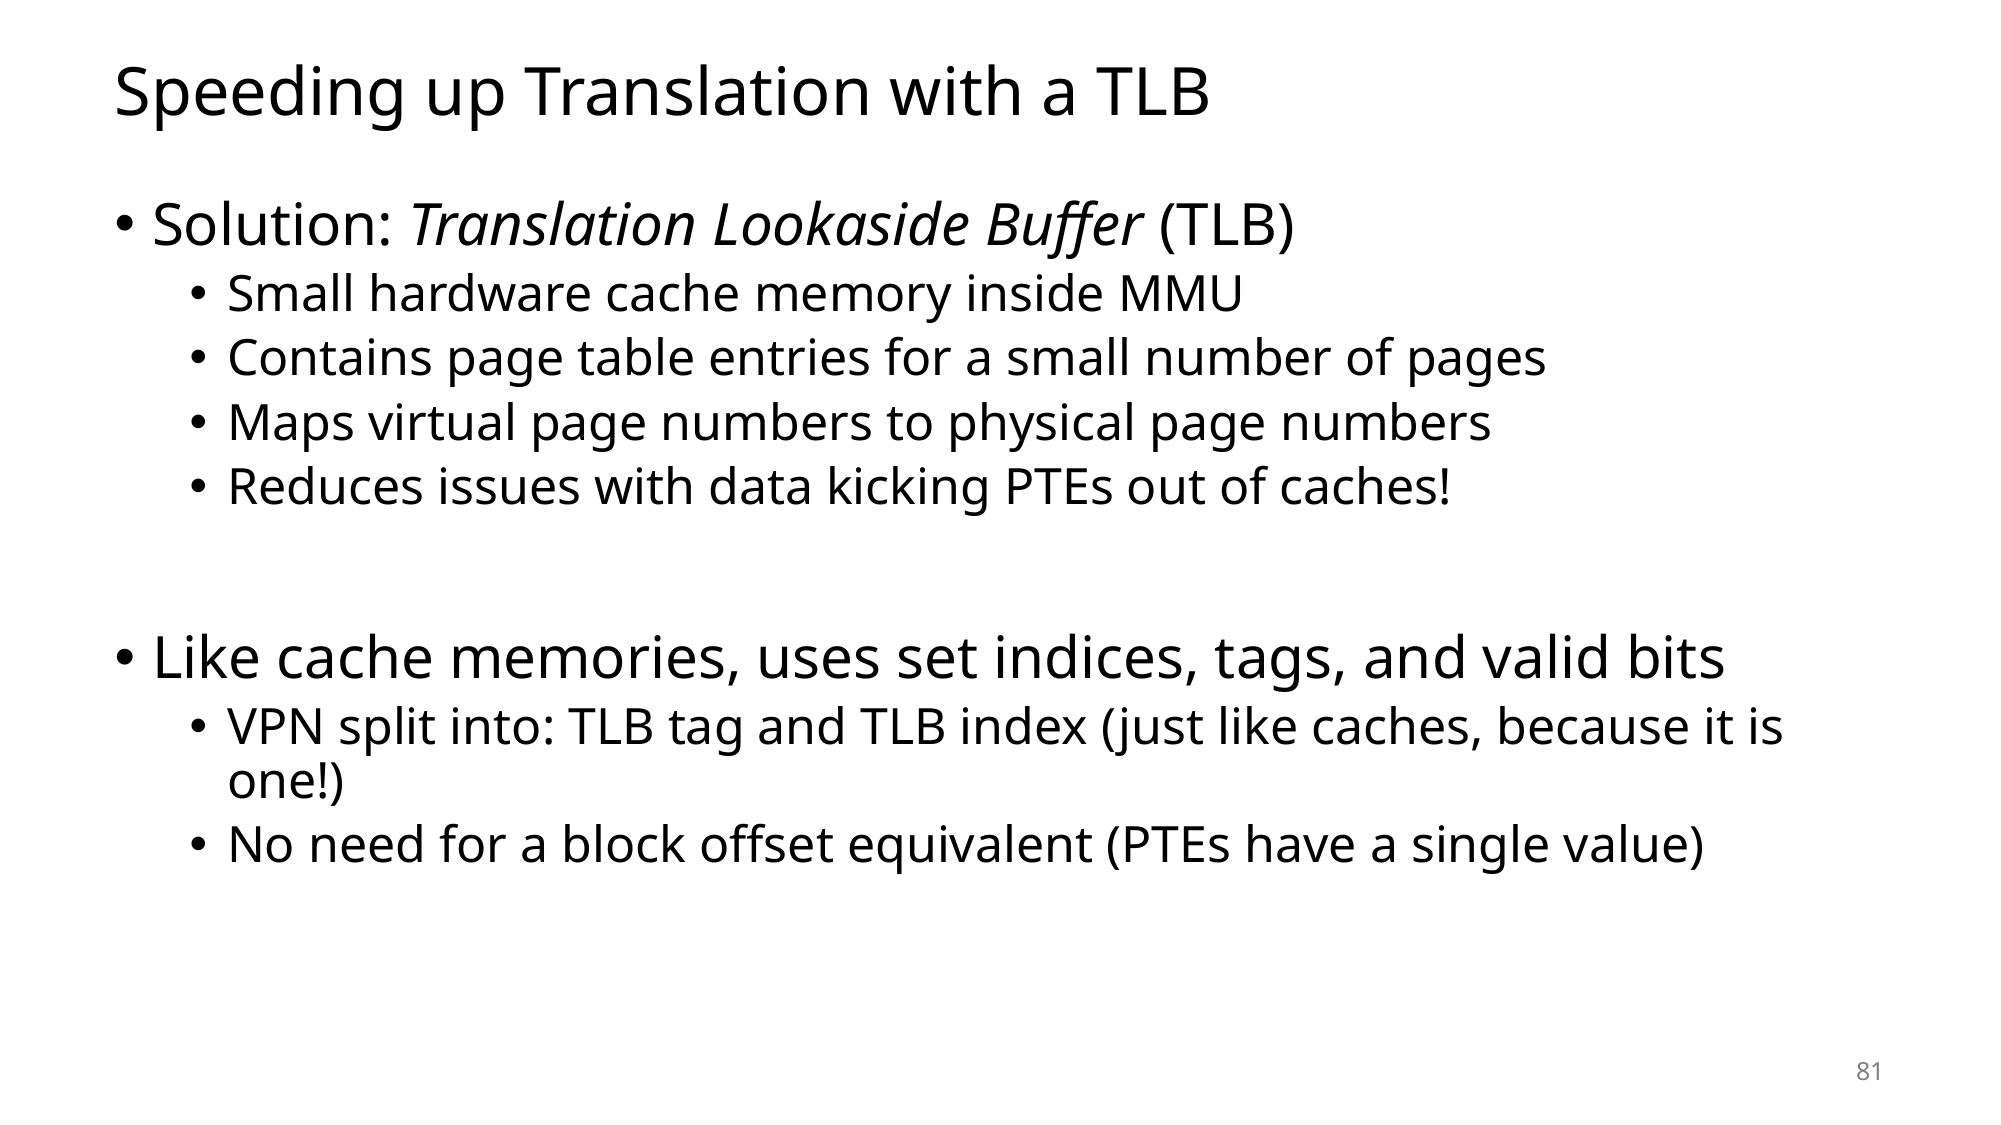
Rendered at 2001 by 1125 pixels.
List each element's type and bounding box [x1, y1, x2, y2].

slide_number [1749, 1042, 1900, 1103]
title [99, 37, 1900, 150]
list [99, 187, 1900, 1013]
